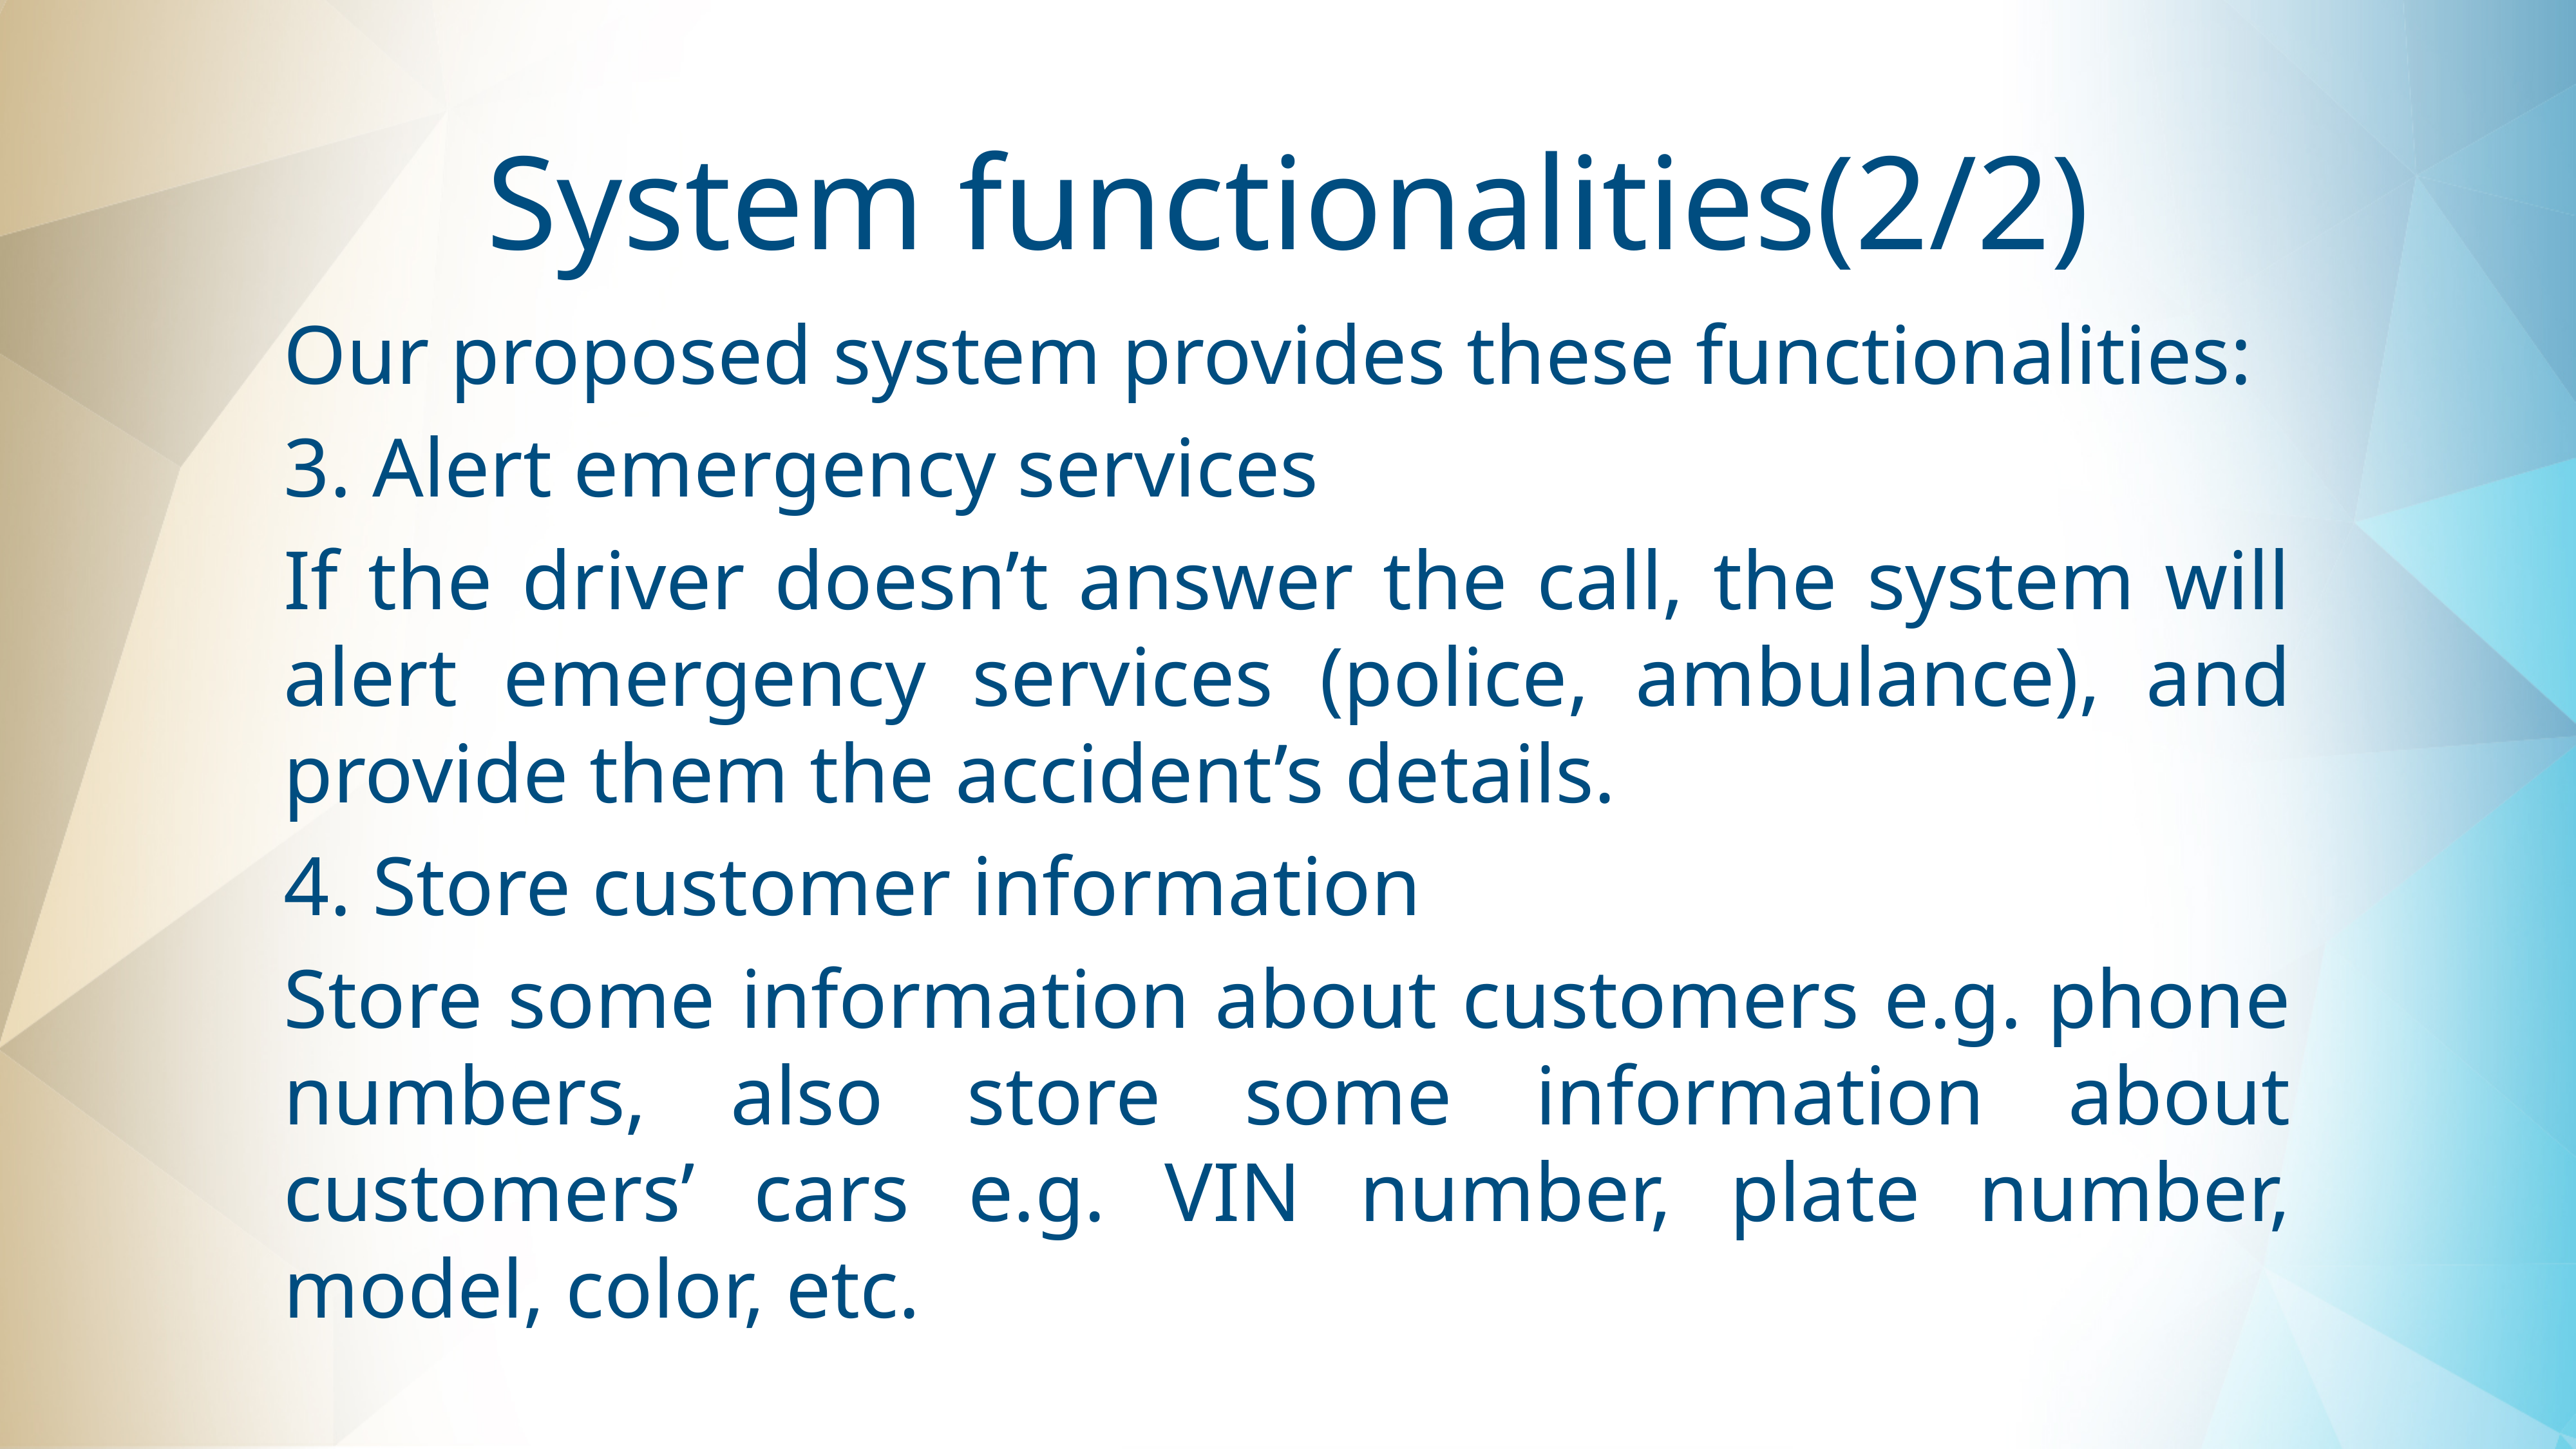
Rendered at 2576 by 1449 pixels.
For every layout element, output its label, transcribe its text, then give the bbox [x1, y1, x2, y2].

title System functionalities(2/2) [463, 37, 2113, 352]
picture [0, 0, 2576, 1449]
list Our proposed system provides these functionalities: 3. Alert emergency services If the driver doesn’t answer the call, the system will alert emergency services (police, ambulance), and provide them the accident’s details. 4. Store customer information Store some information about customers e.g. phone numbers, also store some information about customers’ cars e.g. VIN number, plate number, model, color, etc. [276, 352, 2300, 1287]
